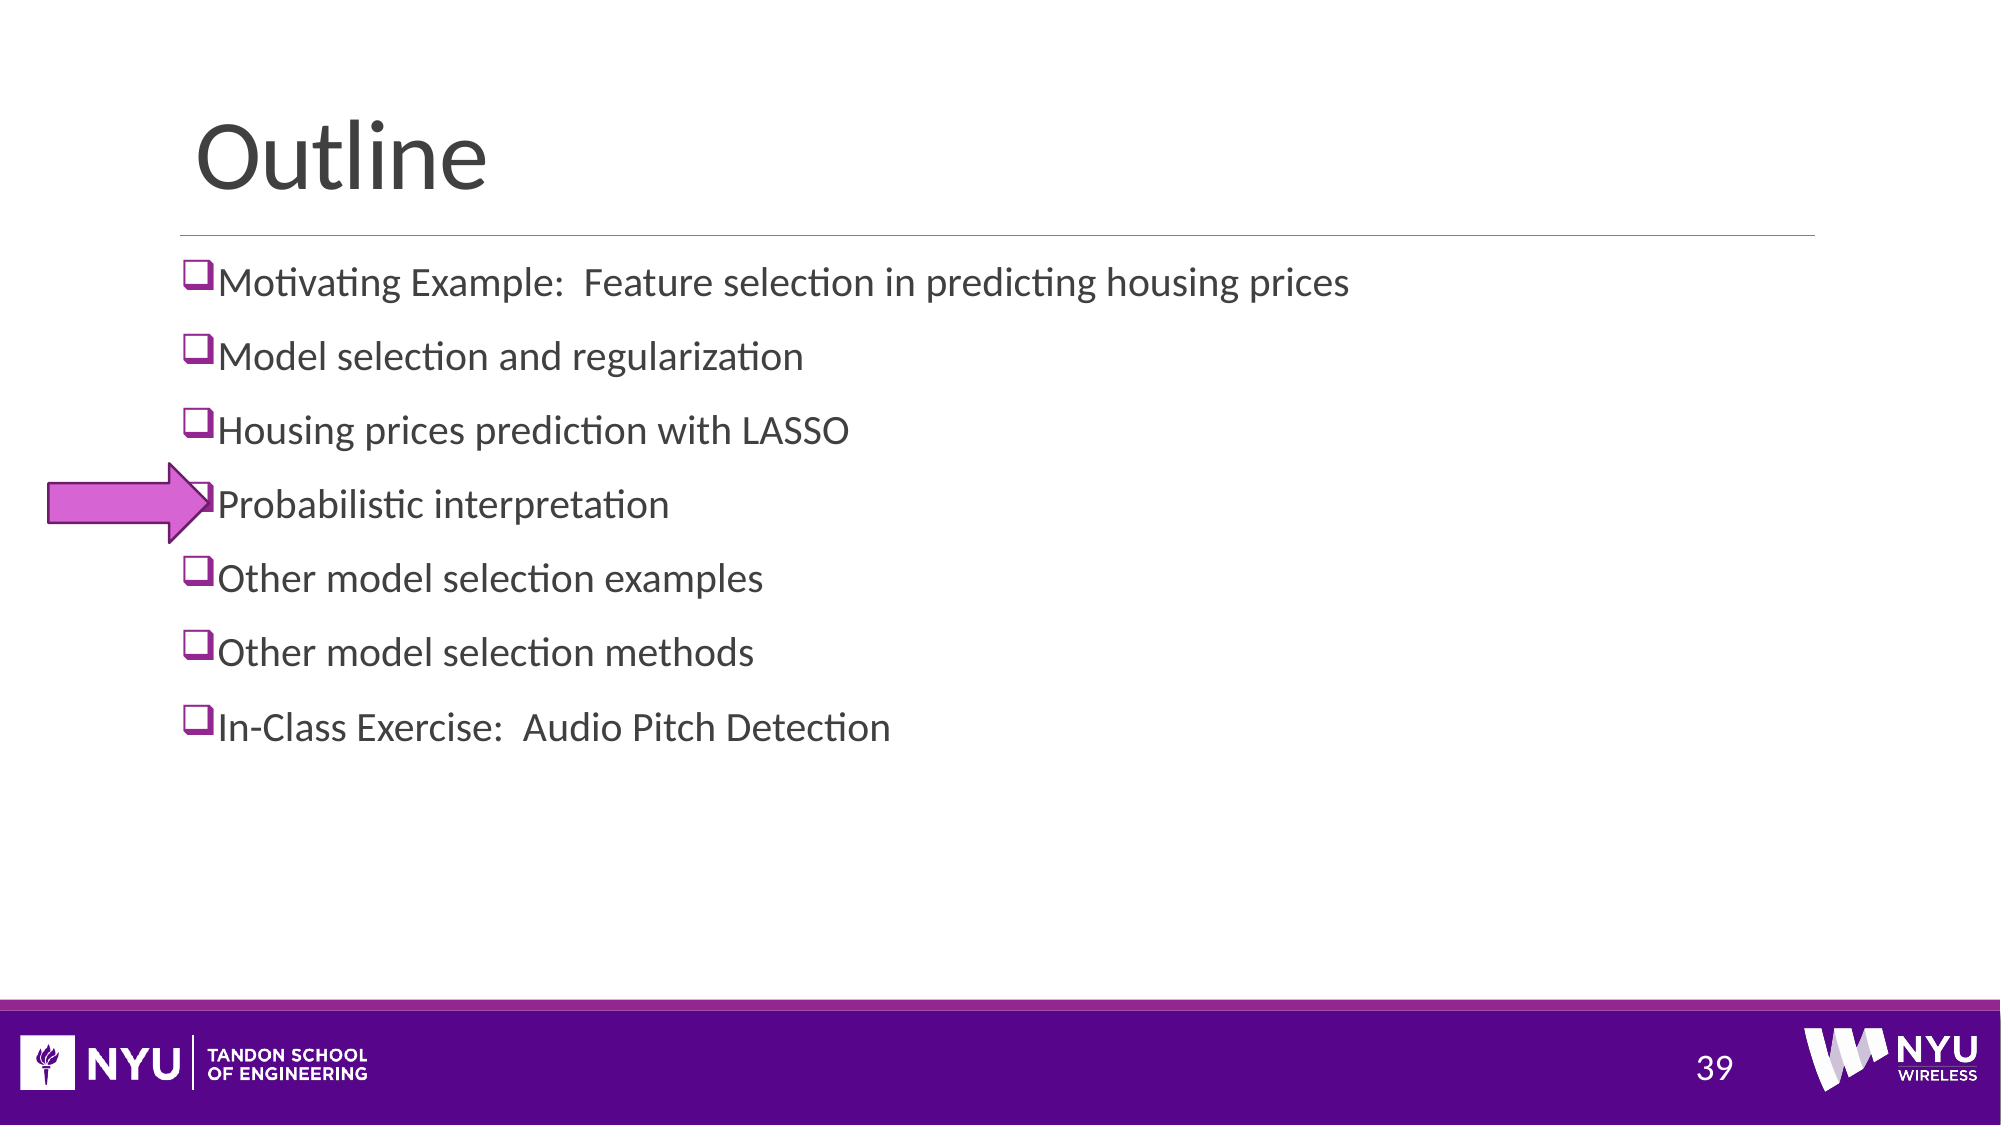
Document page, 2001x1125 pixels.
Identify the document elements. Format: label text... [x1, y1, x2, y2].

text_box [47, 462, 210, 545]
title Outline [180, 47, 1830, 218]
slide_number 39 [1533, 1035, 1749, 1096]
list Motivating Example: Feature selection in predicting housing prices Model selection and regularization Housing prices prediction with LASSO Probabilistic interpretation Other model selection examples Other model selection methods In-Class Exercise: Audio Pitch Detection [180, 252, 1830, 963]
